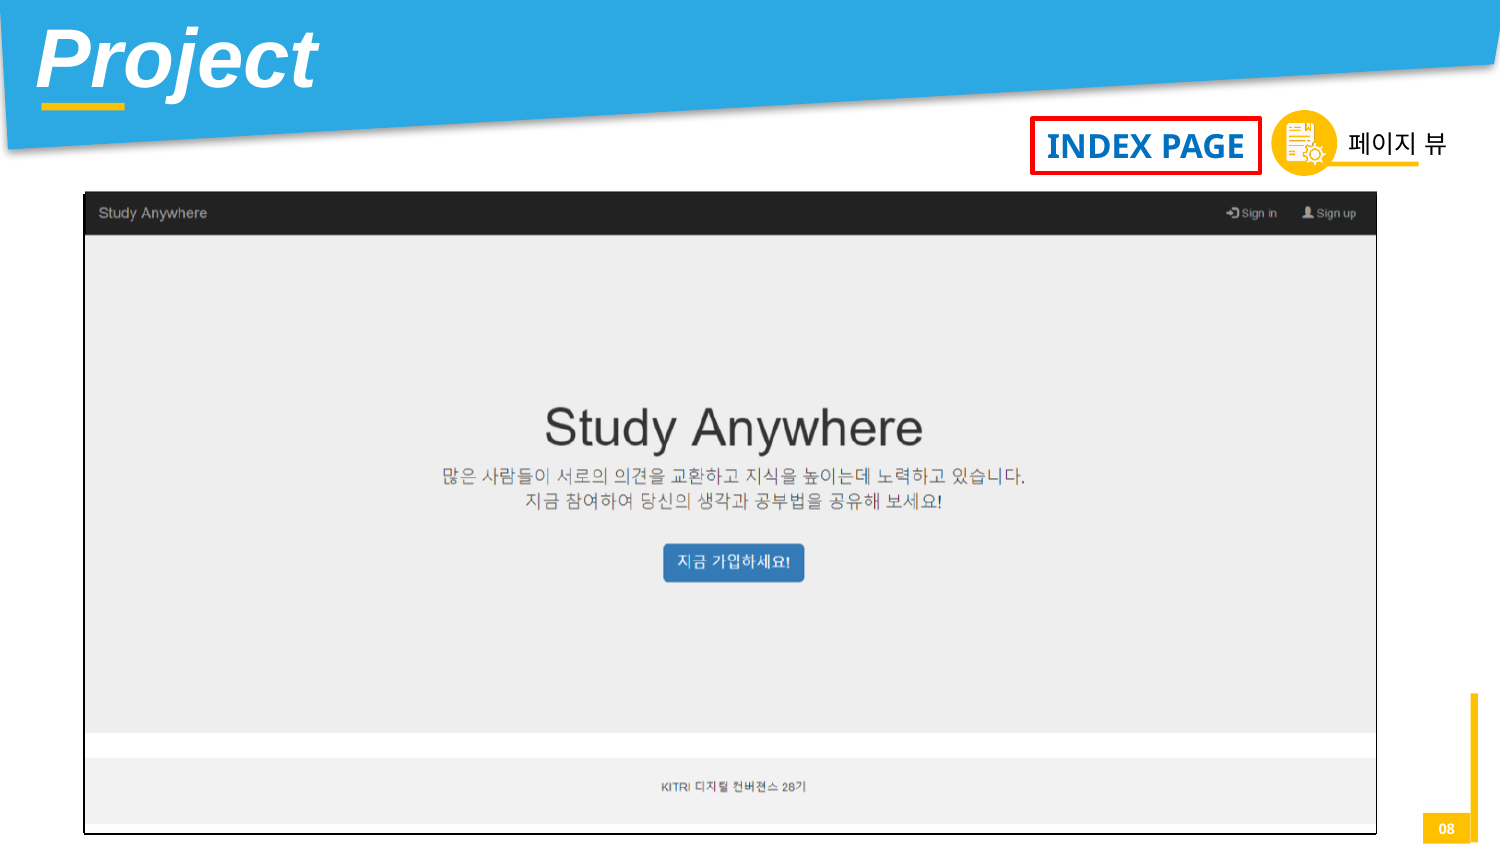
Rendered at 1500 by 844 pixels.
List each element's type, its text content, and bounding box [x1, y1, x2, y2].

text_box [789, 0, 1500, 107]
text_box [83, 191, 1377, 844]
text_box Project [20, 0, 789, 112]
text_box 08 [1421, 811, 1473, 844]
text_box [1468, 691, 1480, 844]
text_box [1273, 111, 1495, 175]
text_box INDEX PAGE [1032, 118, 1260, 173]
text_box [39, 101, 127, 112]
text_box [0, 0, 698, 152]
